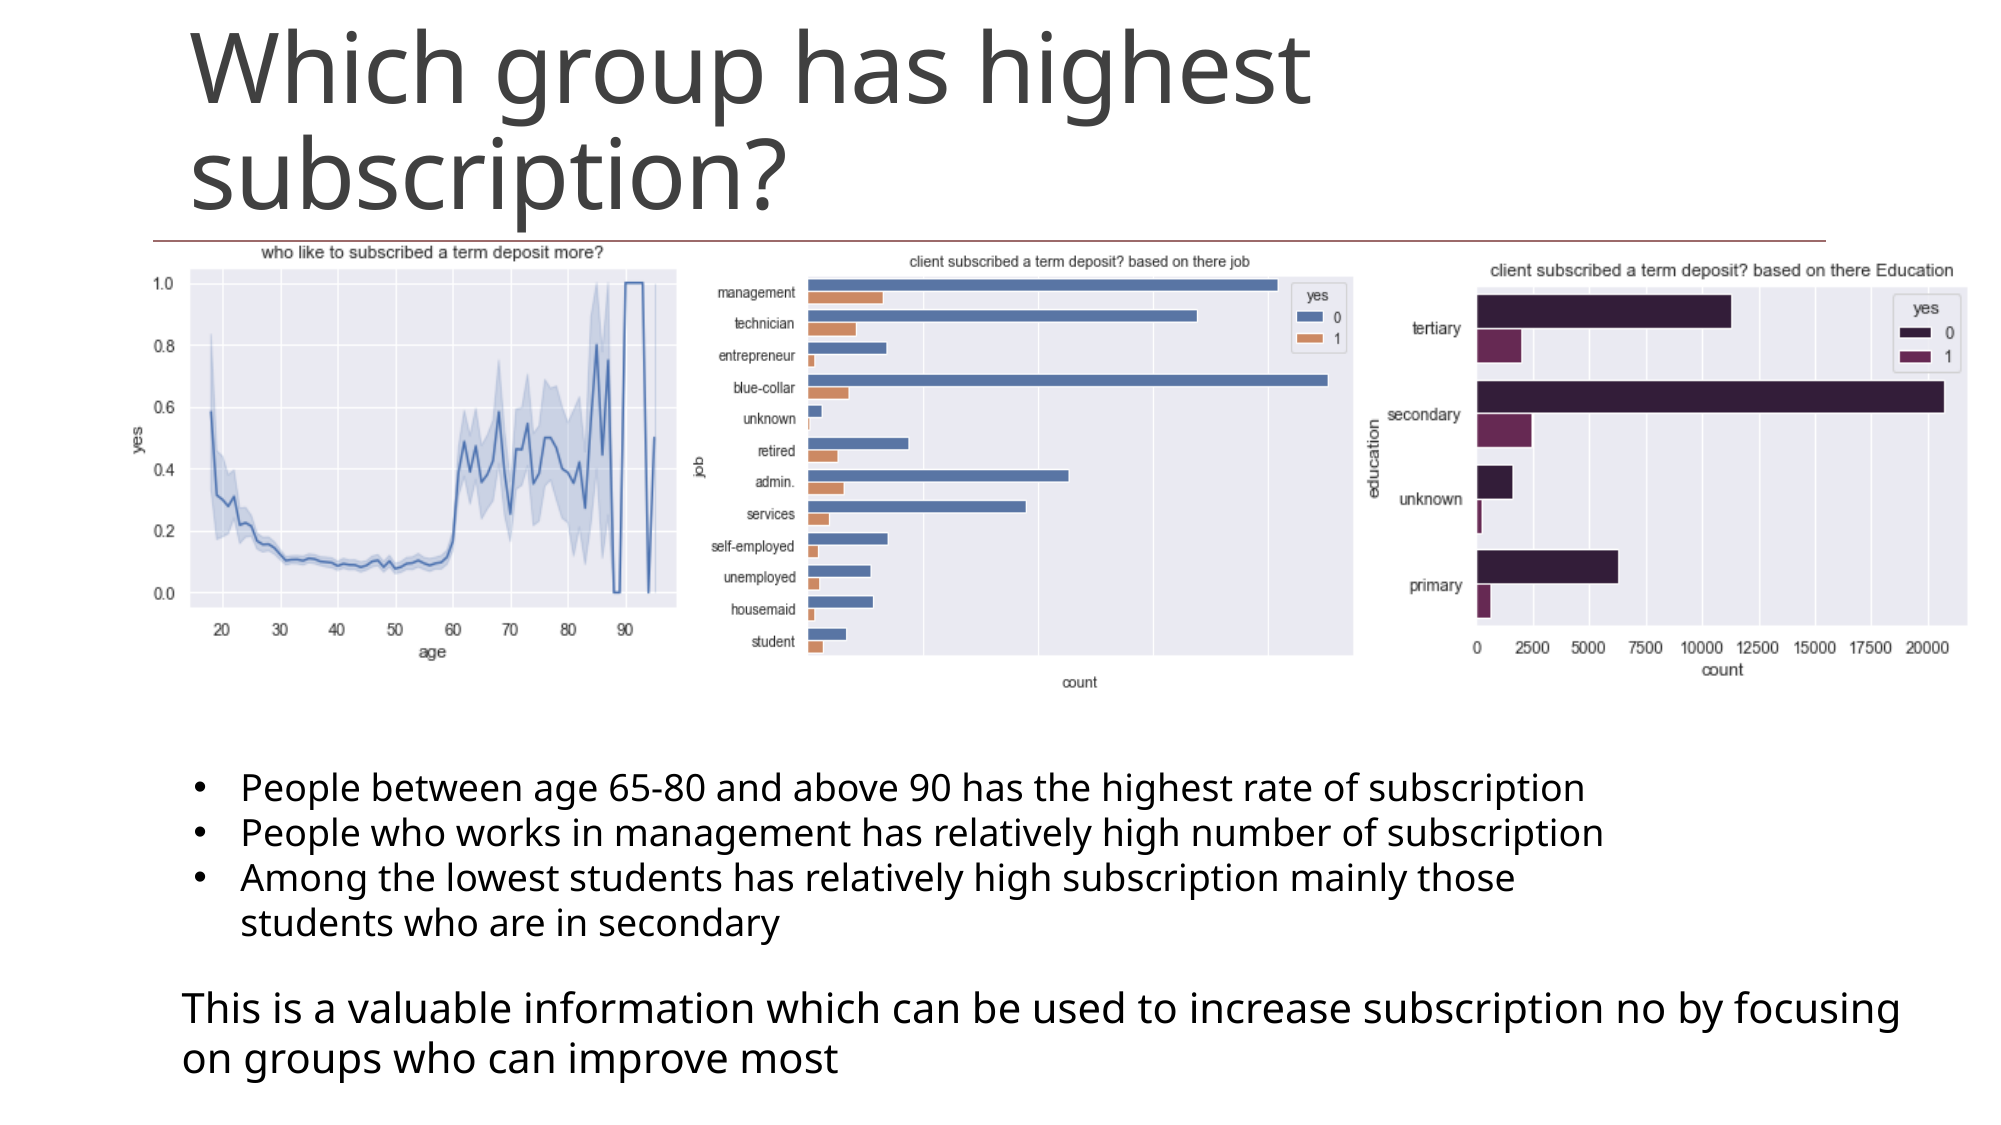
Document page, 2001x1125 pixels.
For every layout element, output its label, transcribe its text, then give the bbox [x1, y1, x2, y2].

text_box This is a valuable information which can be used to increase subscription no by focusing on groups who can improve most [167, 974, 1964, 1090]
text_box People between age 65-80 and above 90 has the highest rate of subscription People who works in management has relatively high number of subscription Among the lowest students has relatively high subscription mainly those students who are in secondary [178, 756, 1678, 952]
title Which group has highest subscription? [174, 0, 1825, 238]
picture [121, 235, 1978, 700]
